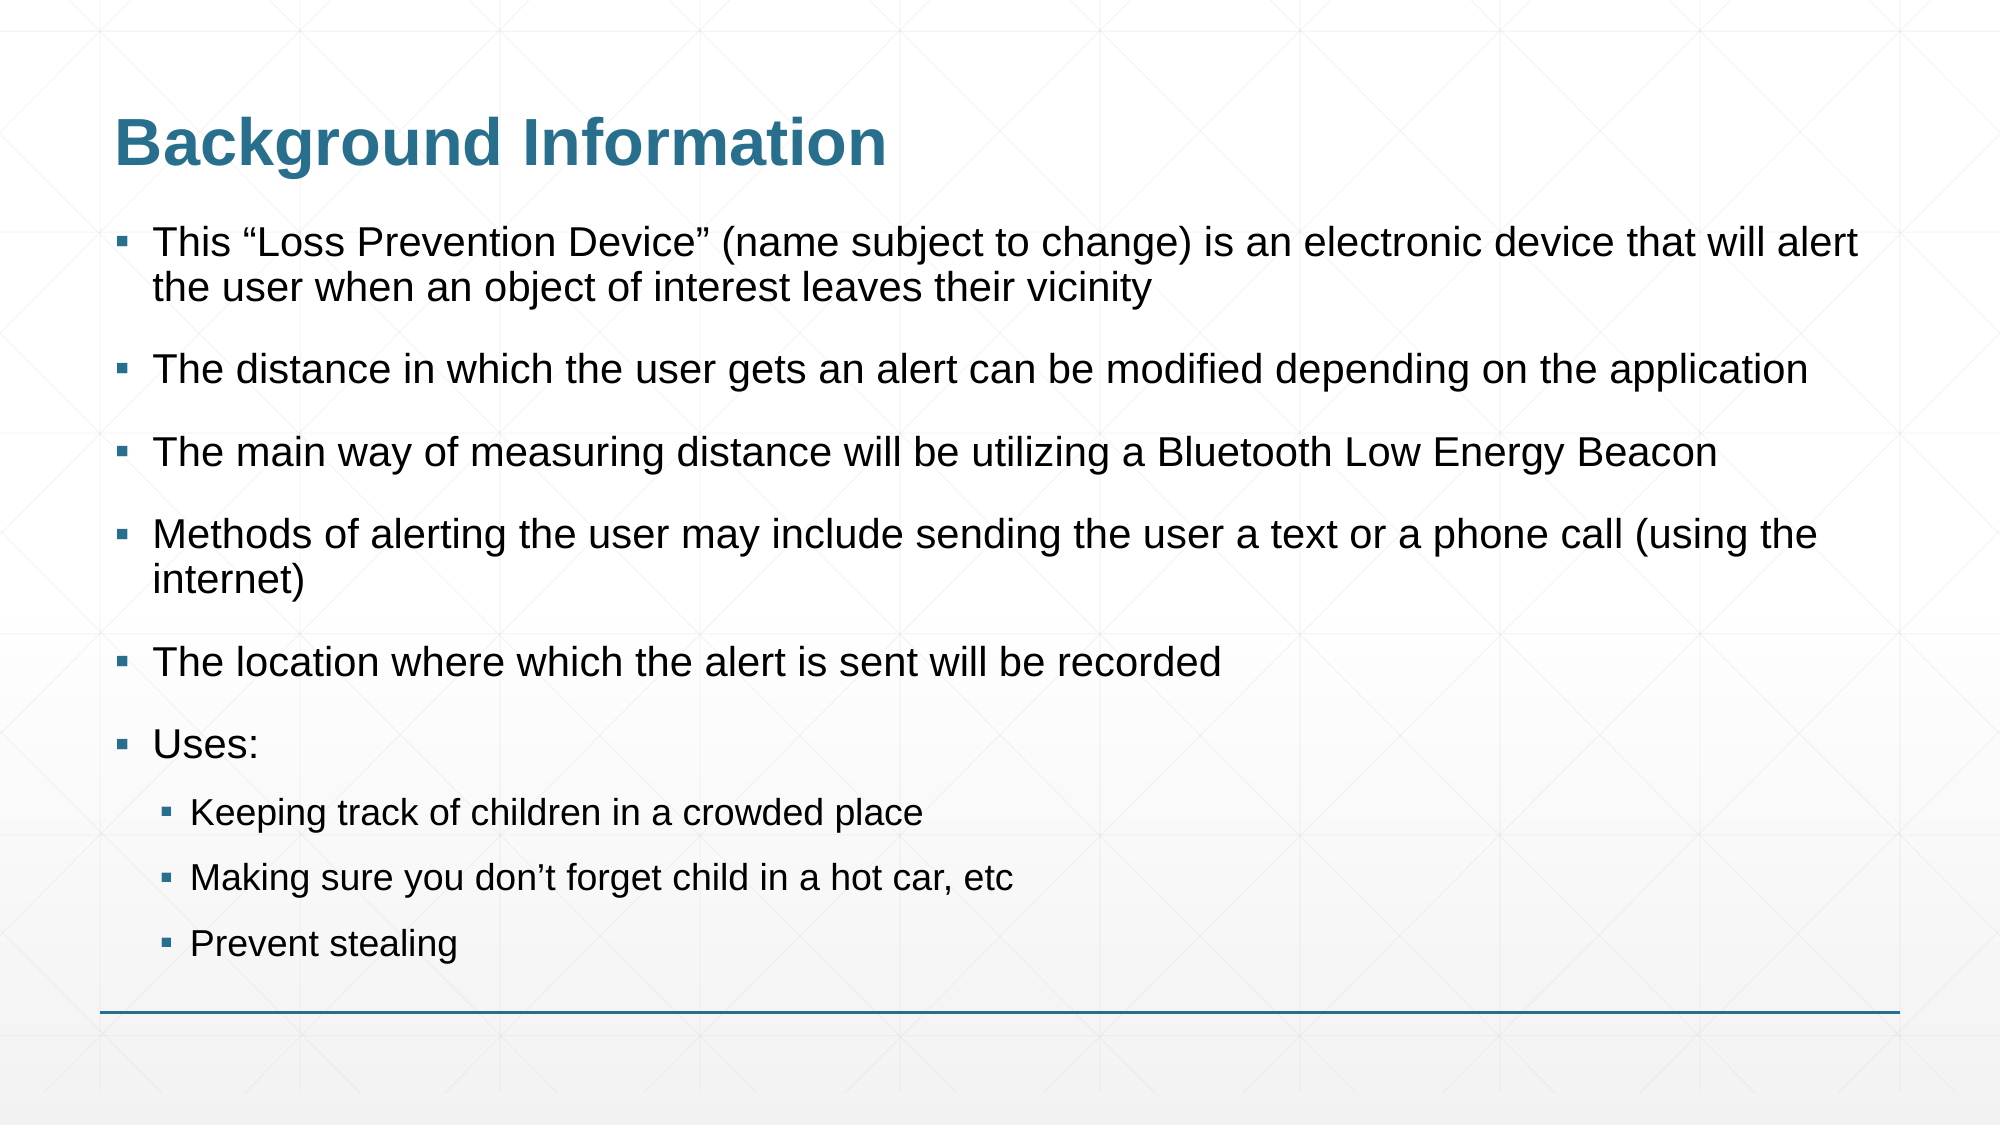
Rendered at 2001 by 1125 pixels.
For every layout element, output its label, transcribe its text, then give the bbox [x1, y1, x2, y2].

title Background Information [99, 37, 1900, 188]
list This “Loss Prevention Device” (name subject to change) is an electronic device that will alert the user when an object of interest leaves their vicinity The distance in which the user gets an alert can be modified depending on the application The main way of measuring distance will be utilizing a Bluetooth Low Energy Beacon Methods of alerting the user may include sending the user a text or a phone call (using the internet) The location where which the alert is sent will be recorded Uses: Keeping track of children in a crowded place Making sure you don’t forget child in a hot car, etc Prevent stealing [99, 212, 1900, 988]
